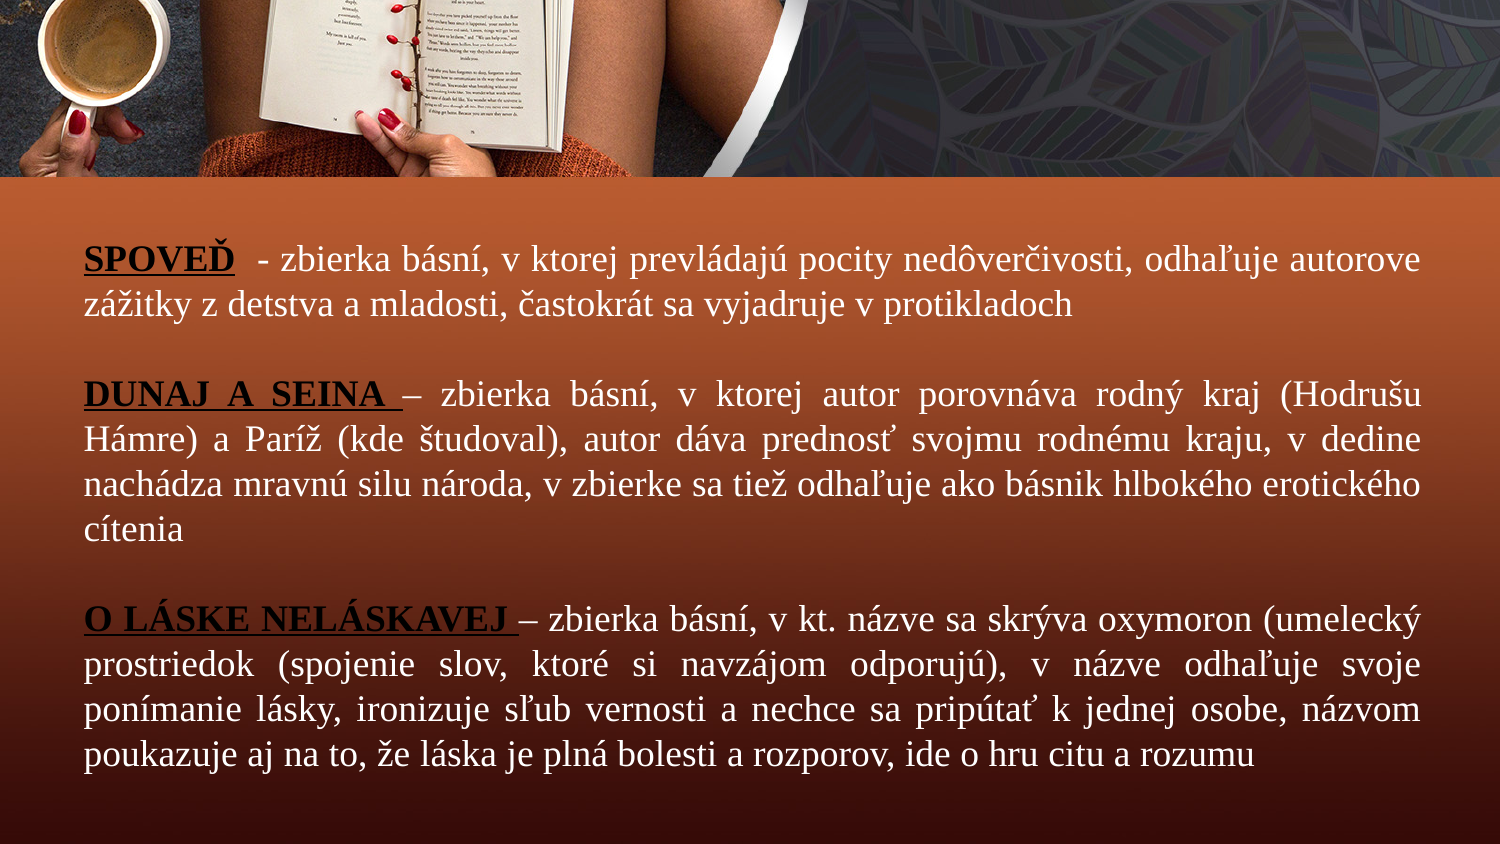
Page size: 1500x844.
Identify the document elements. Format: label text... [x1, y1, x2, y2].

picture [0, 0, 1500, 844]
text_box SPOVEĎ - zbierka básní, v ktorej prevládajú pocity nedôverčivosti, odhaľuje autorove zážitky z detstva a mladosti, častokrát sa vyjadruje v protikladoch DUNAJ A SEINA – zbierka básní, v ktorej autor porovnáva rodný kraj (Hodrušu Hámre) a Paríž (kde študoval), autor dáva prednosť svojmu rodnému kraju, v dedine nachádza mravnú silu národa, v zbierke sa tiež odhaľuje ako básnik hlbokého erotického cítenia O LÁSKE NELÁSKAVEJ – zbierka básní, v kt. názve sa skrýva oxymoron (umelecký prostriedok (spojenie slov, ktoré si navzájom odporujú), v názve odhaľuje svoje ponímanie lásky, ironizuje sľub vernosti a nechce sa pripútať k jednej osobe, názvom poukazuje aj na to, že láska je plná bolesti a rozporov, ide o hru citu a rozumu [68, 227, 1438, 782]
